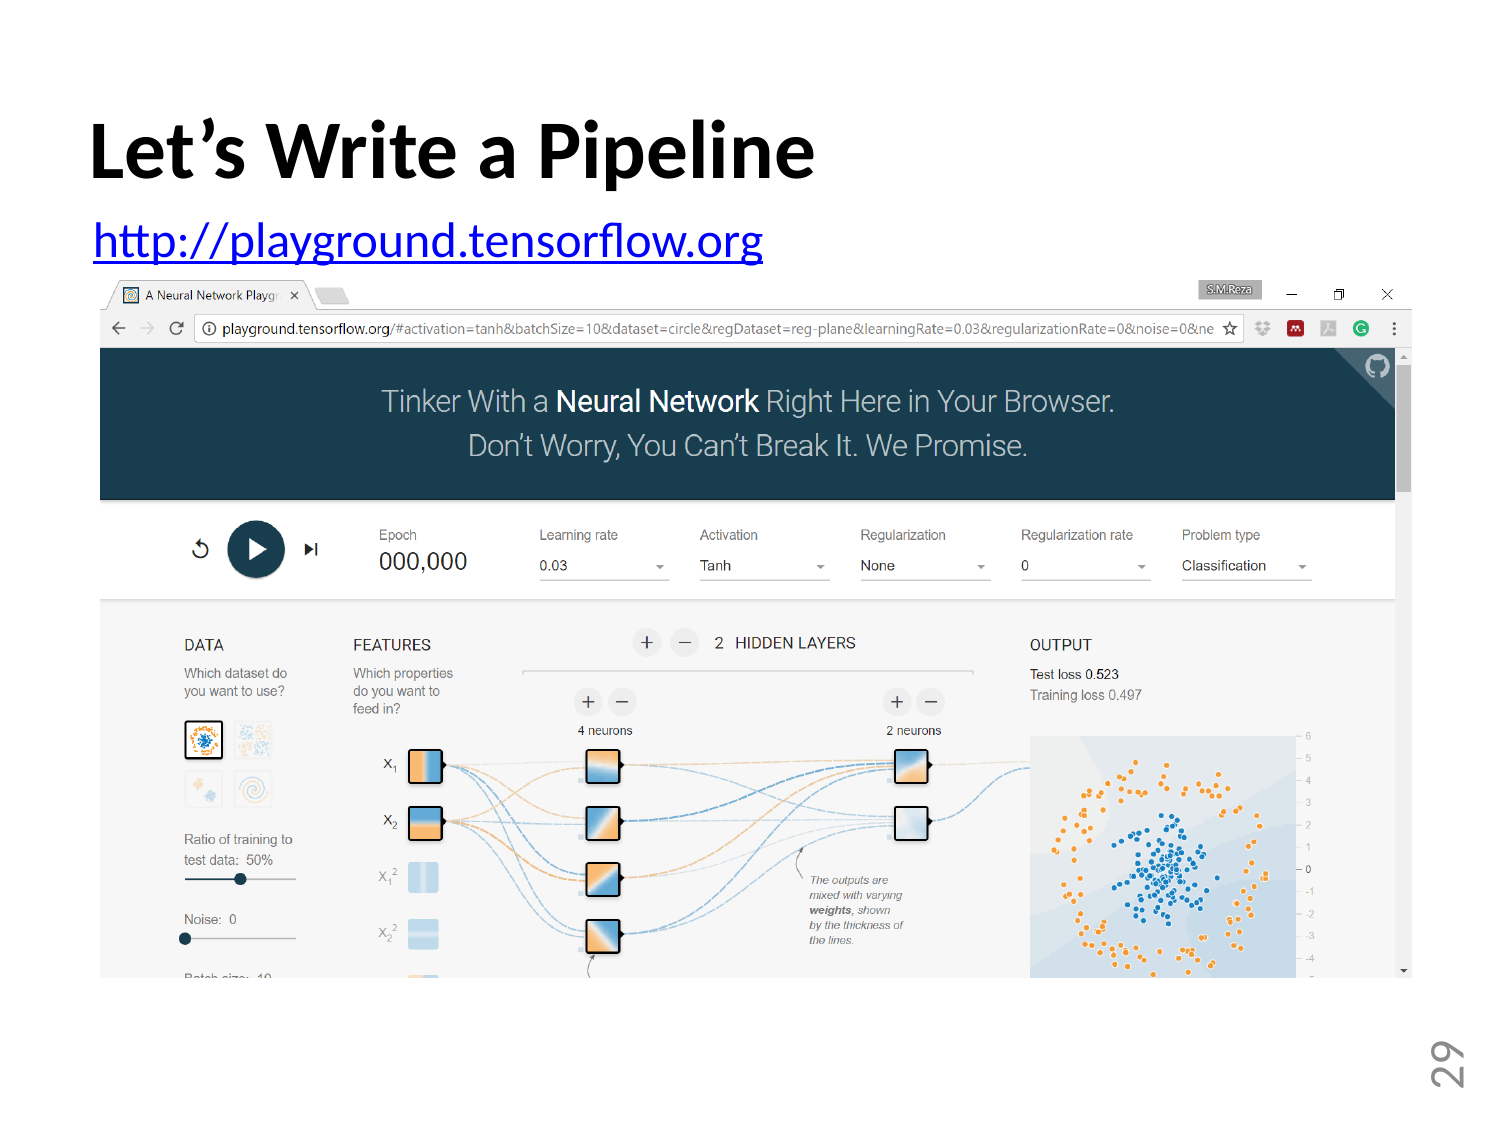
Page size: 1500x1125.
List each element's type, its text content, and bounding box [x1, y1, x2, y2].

text_box Let’s Write a Pipeline [74, 87, 1438, 203]
picture [100, 280, 1412, 978]
text_box http://playground.tensorflow.org [78, 200, 1441, 335]
slide_number 29 [1412, 1025, 1475, 1125]
